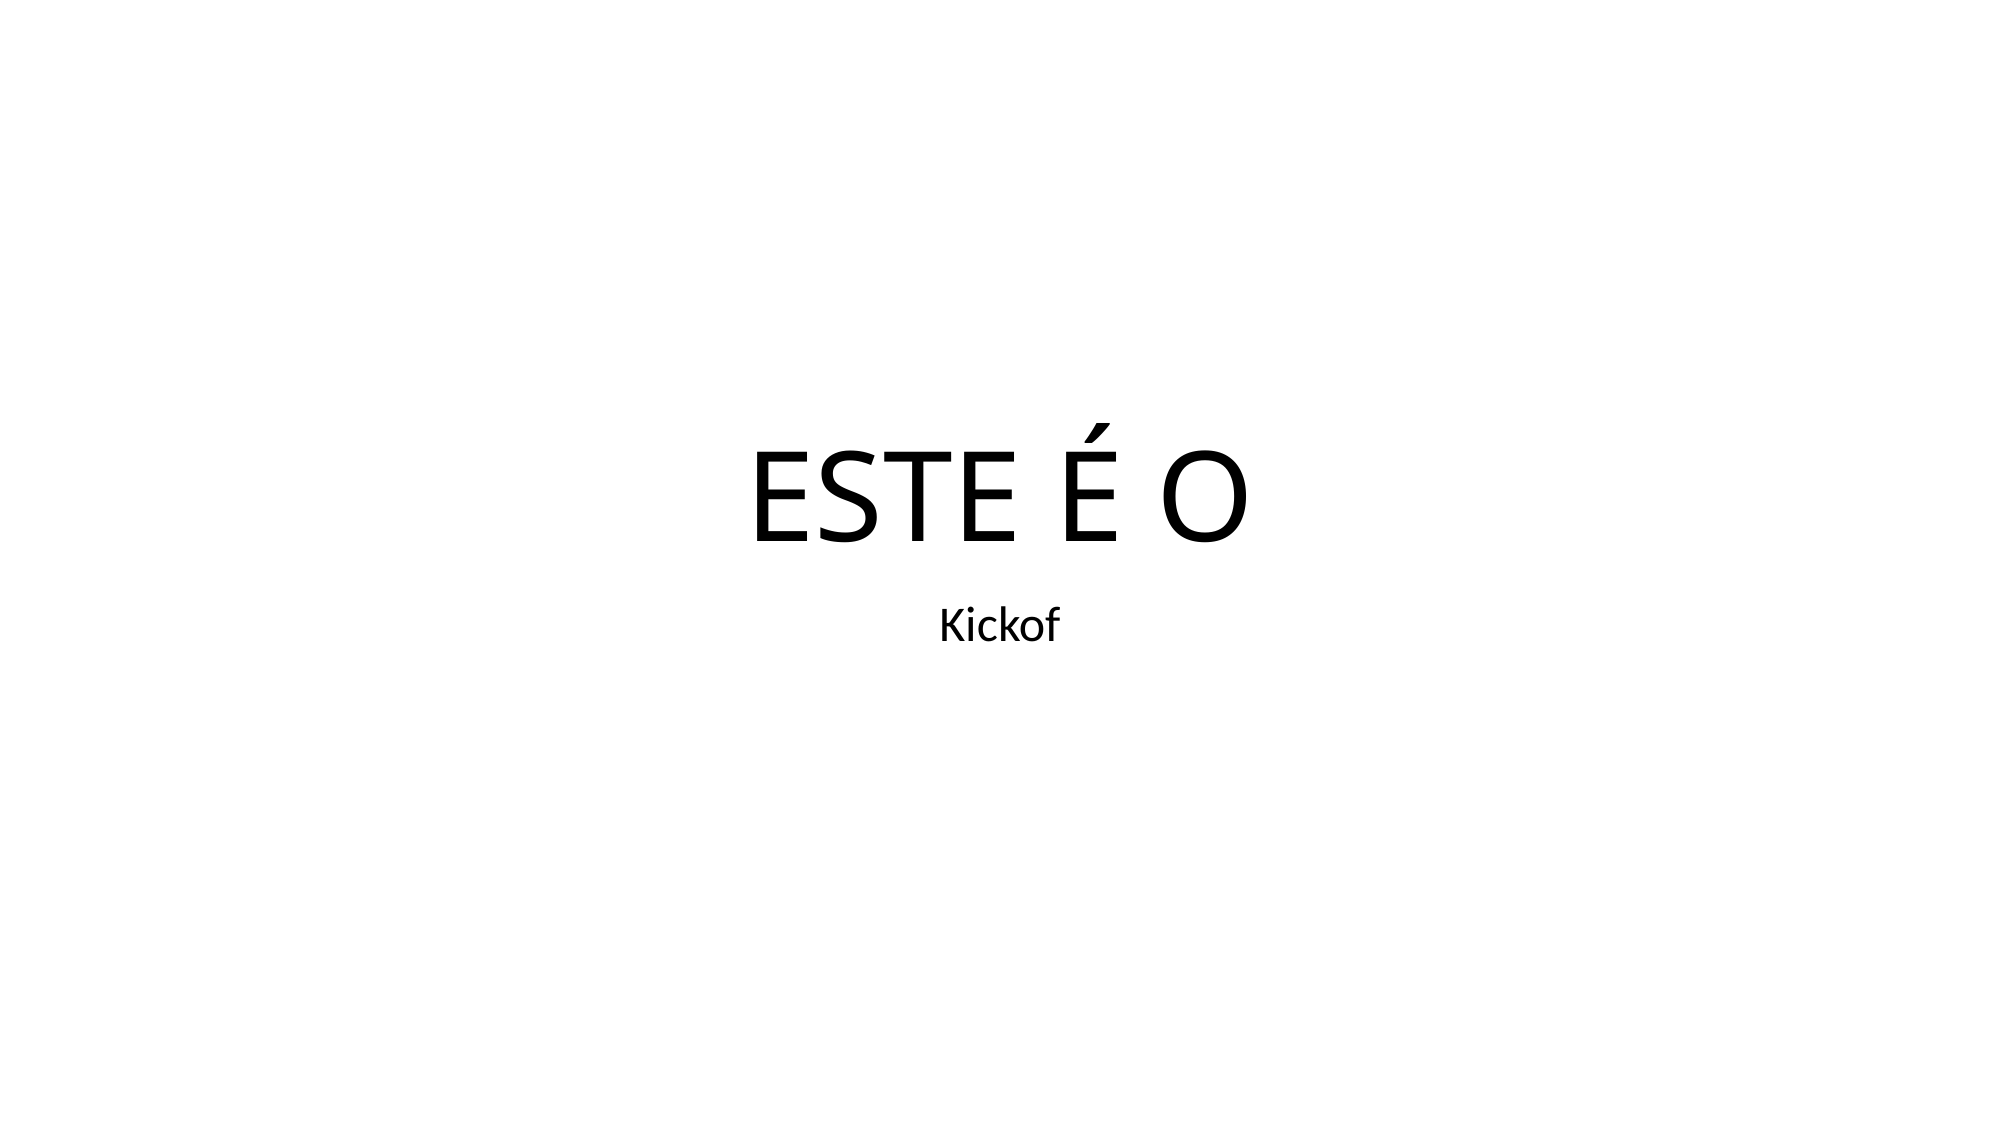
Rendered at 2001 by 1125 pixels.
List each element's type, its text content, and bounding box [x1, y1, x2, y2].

subtitle Kickof [249, 590, 1750, 863]
title ESTE É O [249, 184, 1750, 576]
